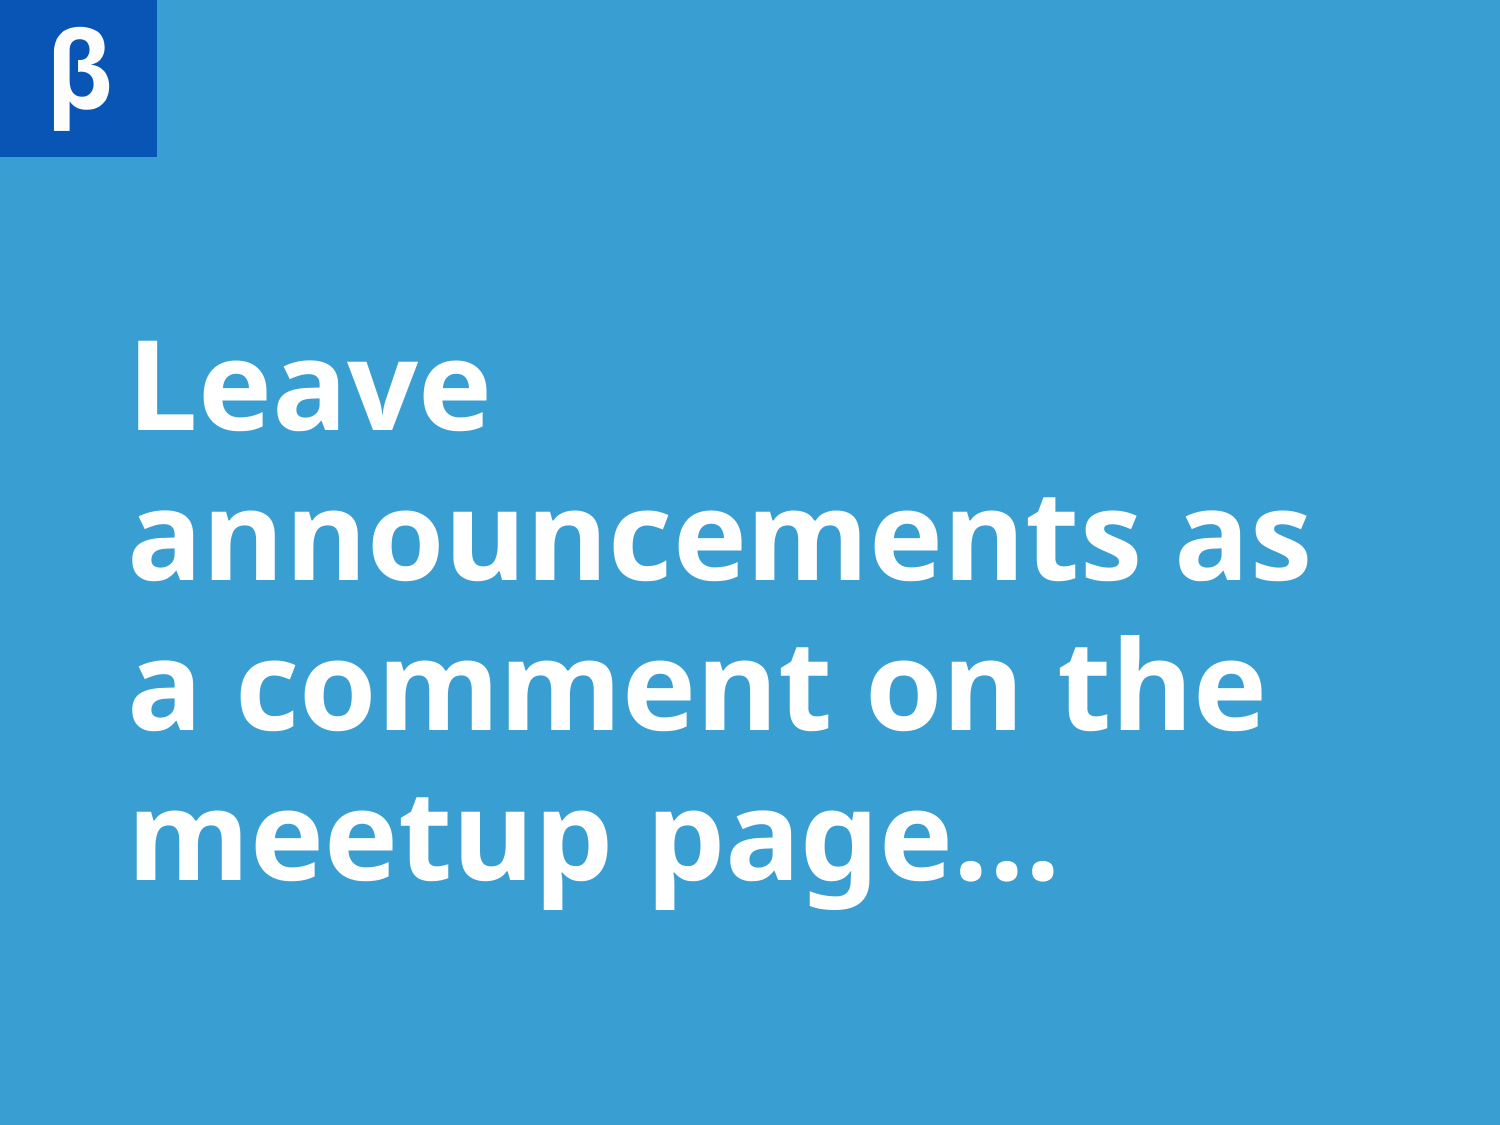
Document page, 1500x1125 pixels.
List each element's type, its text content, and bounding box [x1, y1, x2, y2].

title Leave announcements as a comment on the meetup page... [112, 531, 1388, 680]
picture [0, 0, 157, 157]
